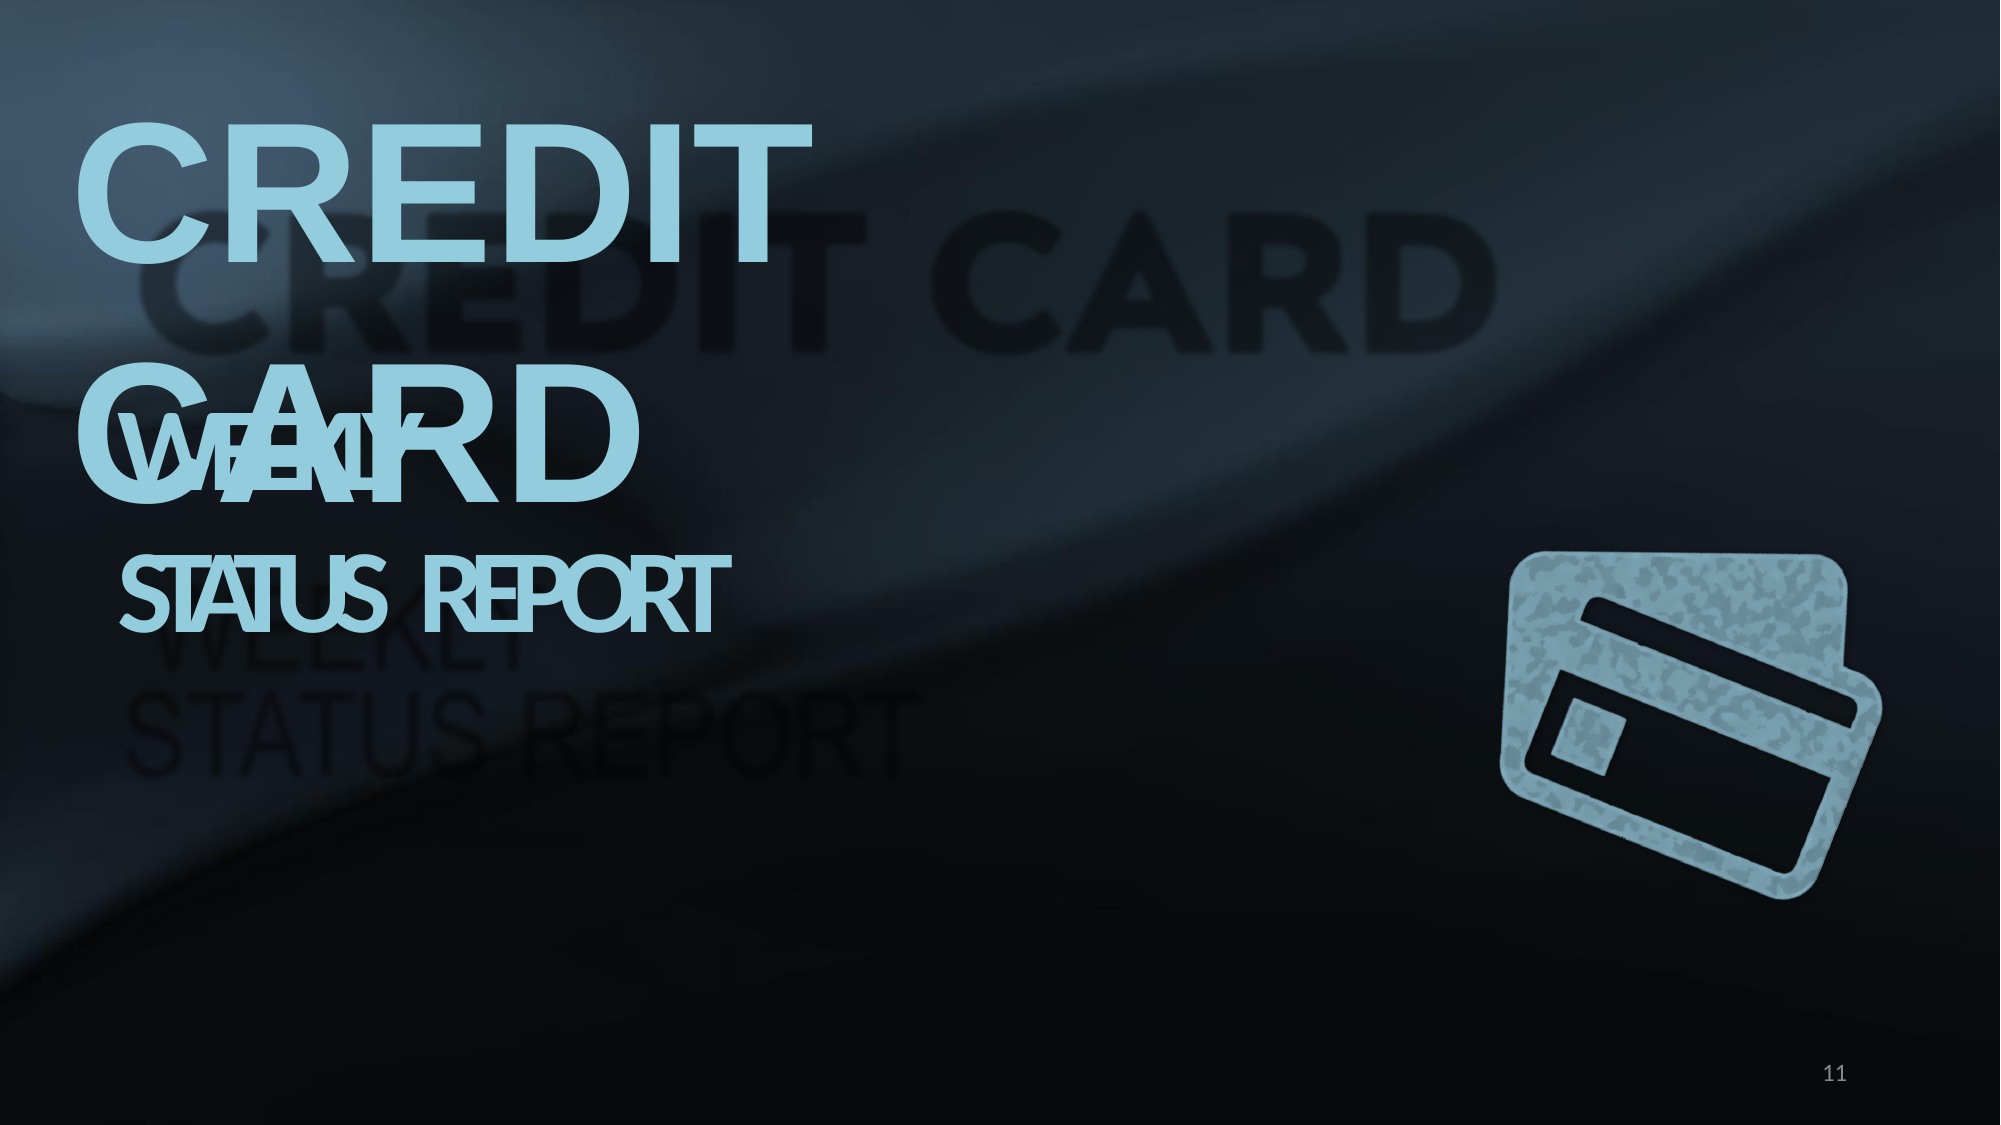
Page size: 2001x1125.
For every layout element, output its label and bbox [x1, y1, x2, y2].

text_box [0, 0, 2000, 1125]
text_box [42, 468, 1881, 891]
